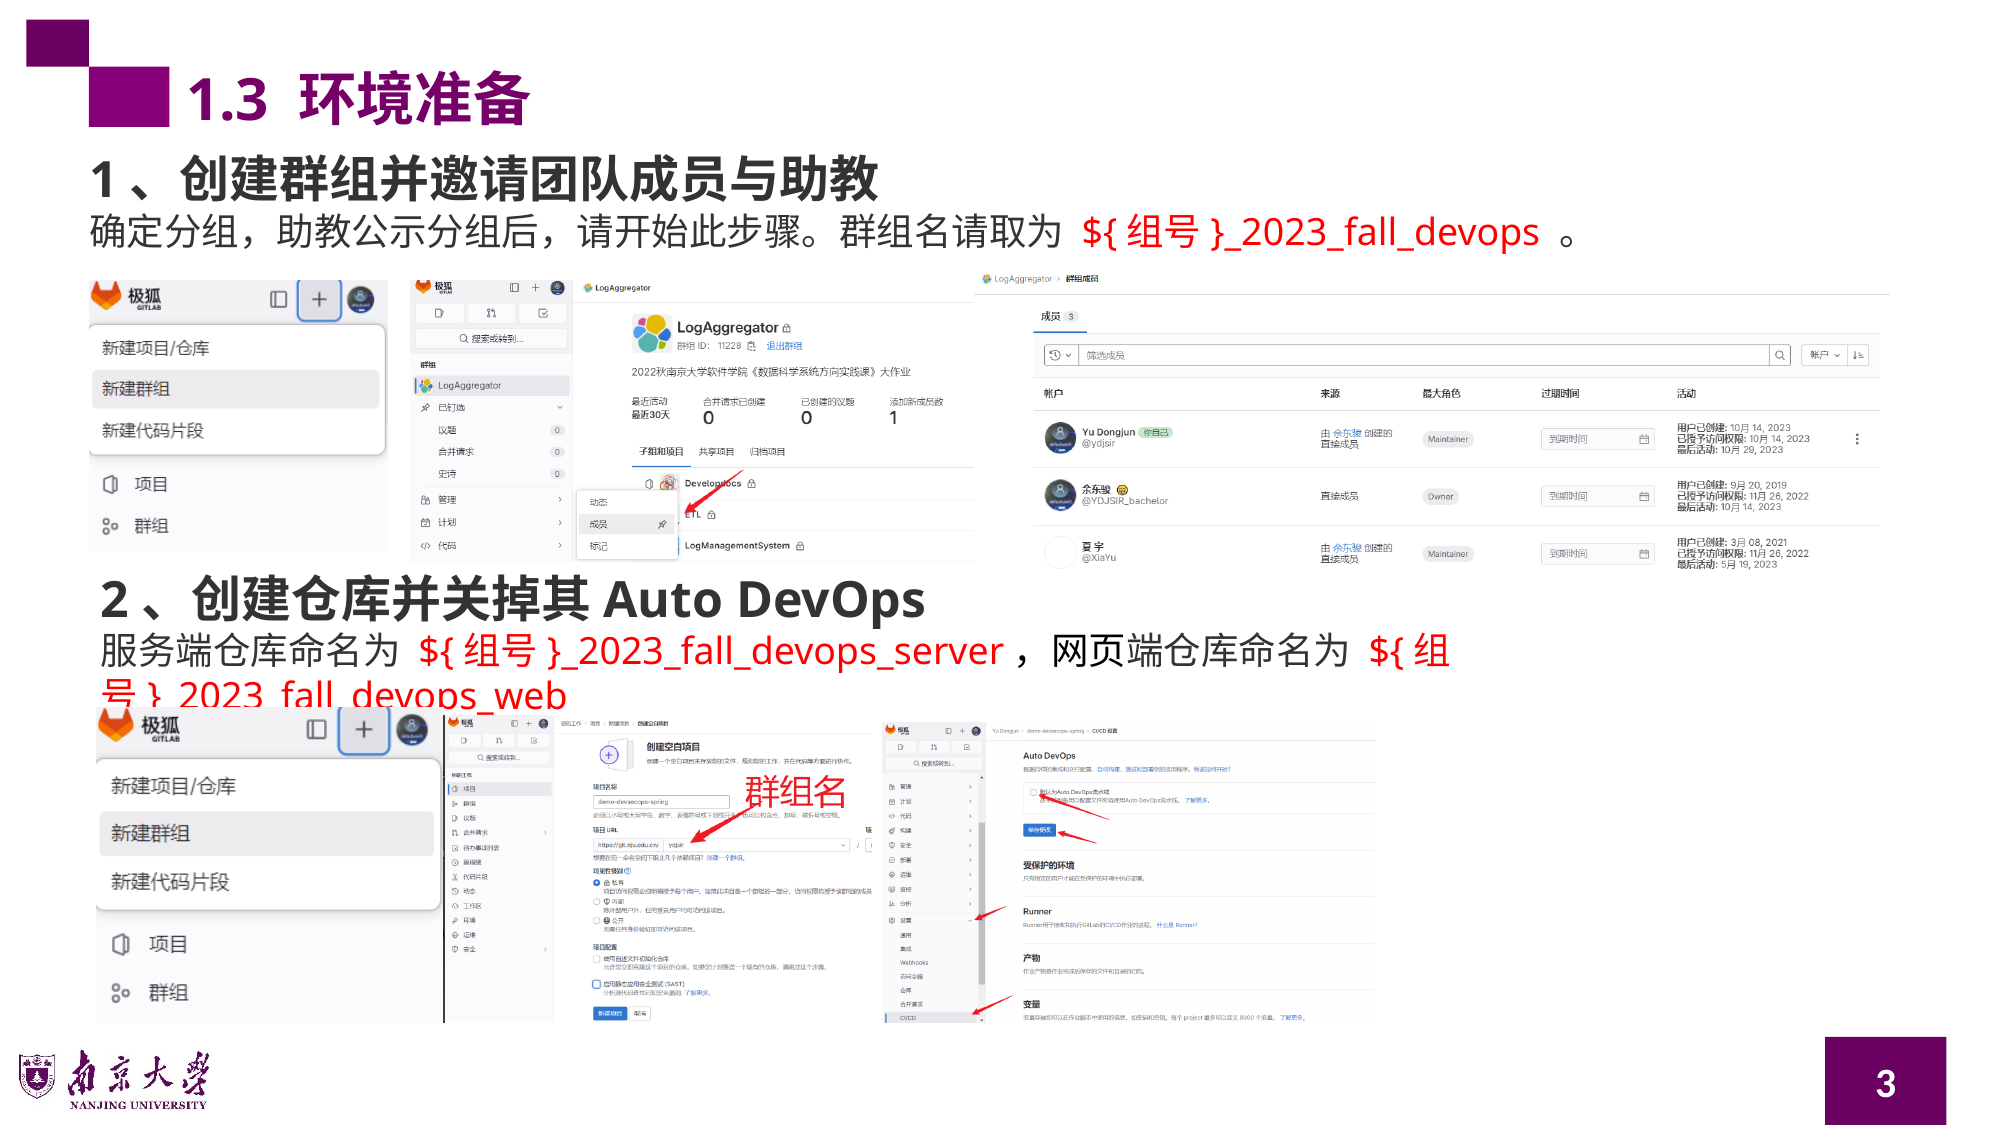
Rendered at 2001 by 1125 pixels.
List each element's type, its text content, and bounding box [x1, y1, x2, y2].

picture [89, 280, 388, 553]
text_box 2、创建仓库并关掉其Auto DevOps 服务端仓库命名为 ${组号}_2023_fall_devops_server，网页端仓库命名为 ${组号}_2023_fall_devops_web [86, 559, 1864, 725]
slide_number 3 [1771, 1050, 2000, 1111]
picture [96, 707, 872, 1023]
text_box 1、创建群组并邀请团队成员与助教 确定分组，助教公示分组后，请开始此步骤。群组名请取为 ${组号}_2023_fall_devops 。 [74, 140, 1911, 321]
picture [882, 722, 1375, 1023]
picture [19, 1050, 209, 1111]
picture [410, 268, 1890, 580]
title 1.3 环境准备 [171, 54, 1949, 258]
